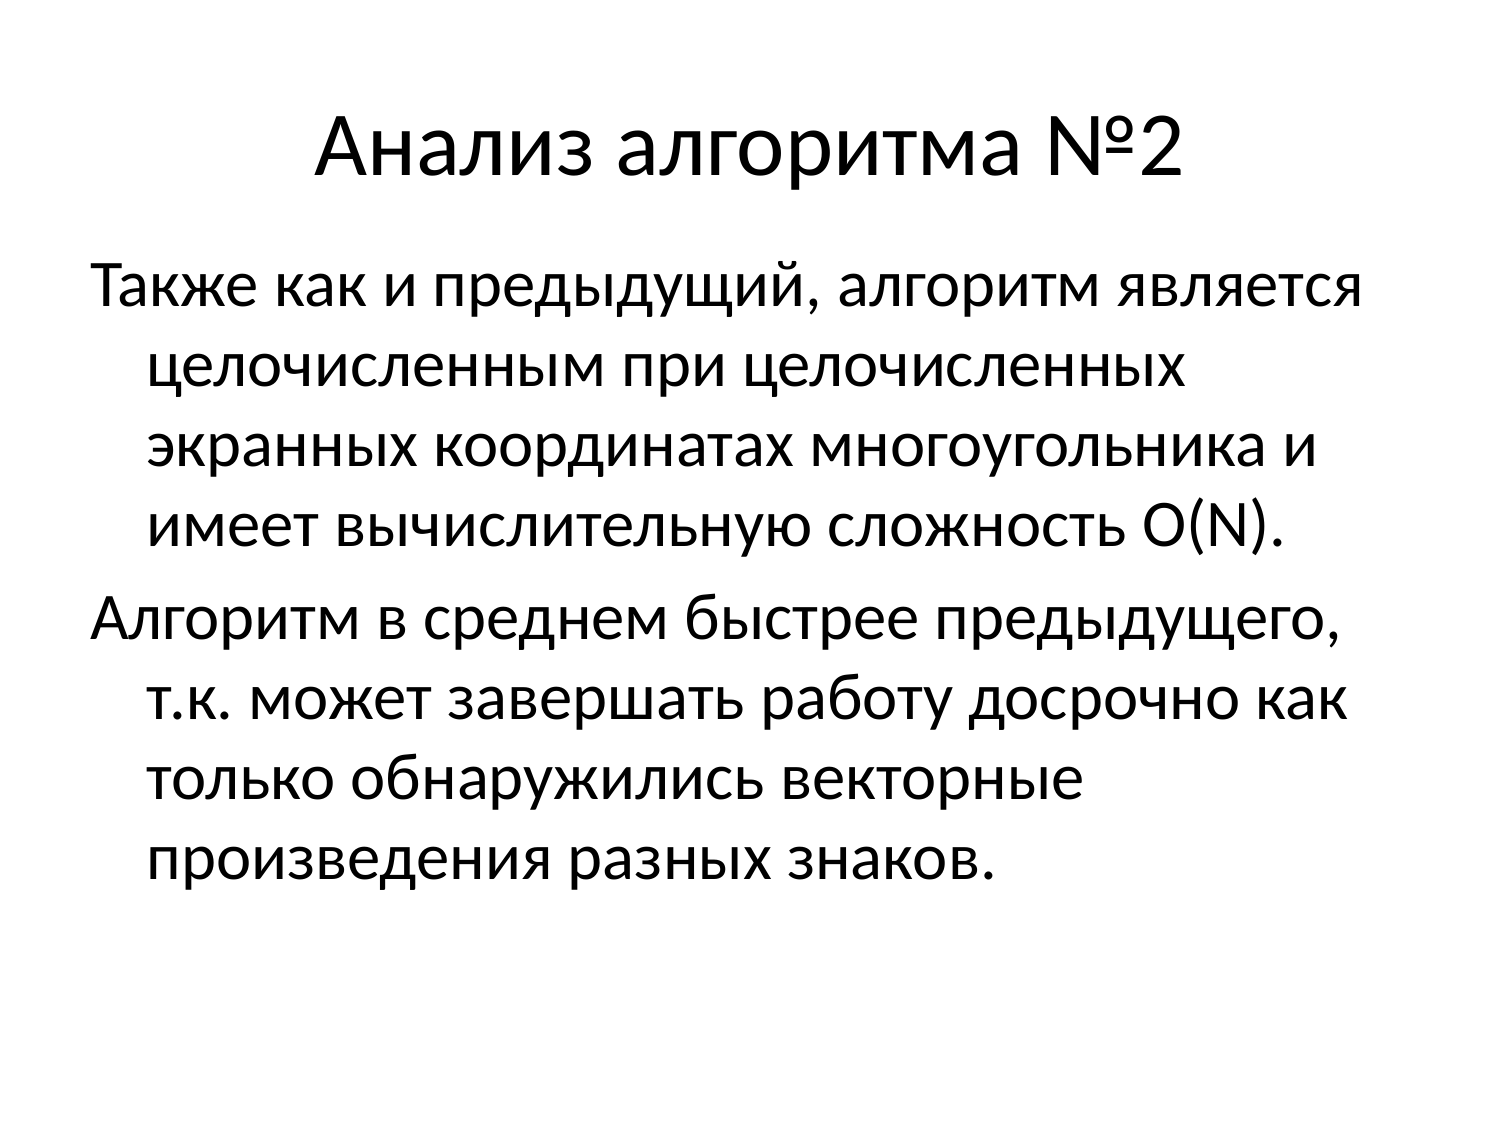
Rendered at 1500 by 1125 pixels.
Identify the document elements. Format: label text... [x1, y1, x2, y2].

title Анализ алгоритма №2 [75, 45, 1425, 231]
list Также как и предыдущий, алгоритм является целочисленным при целочисленных экранных координатах многоугольника и имеет вычислительную сложность O(N). Алгоритм в среднем быстрее предыдущего, т.к. может завершать работу досрочно как только обнаружились векторные произведения разных знаков. [75, 231, 1425, 1005]
